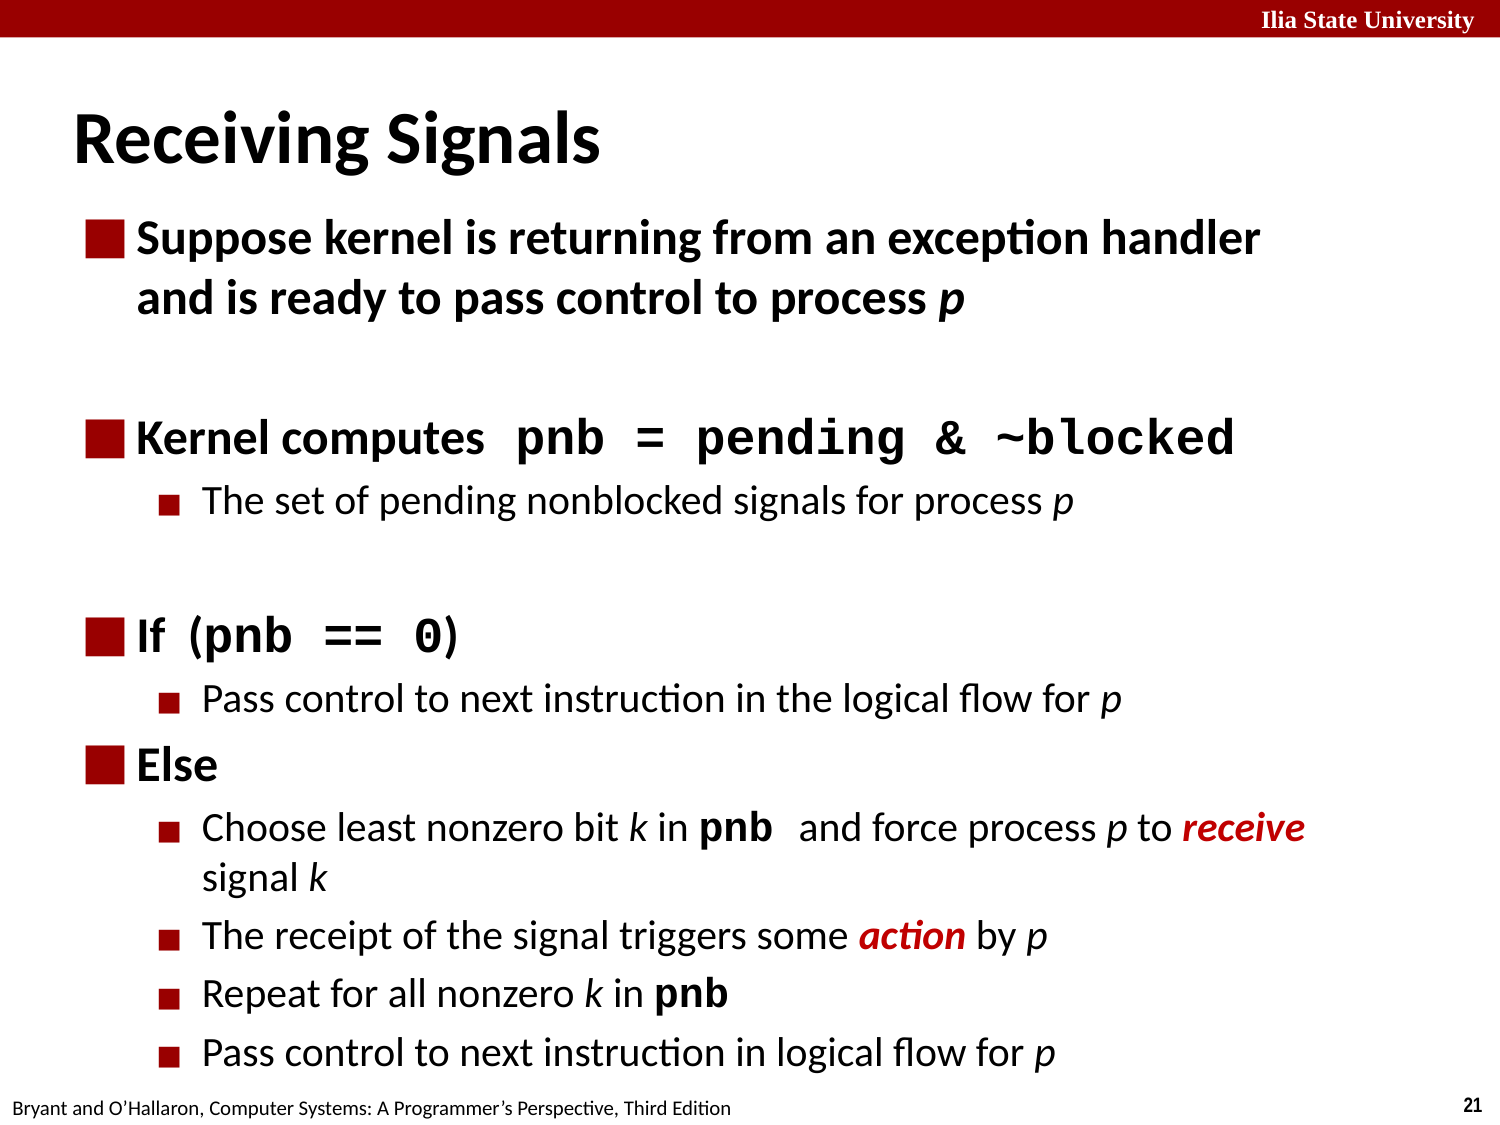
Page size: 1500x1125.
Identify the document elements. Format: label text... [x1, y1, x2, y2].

title Receiving Signals [58, 71, 1304, 197]
list Suppose kernel is returning from an exception handler and is ready to pass control to process p Kernel computes pnb = pending & ~blocked The set of pending nonblocked signals for process p If (pnb == 0) Pass control to next instruction in the logical flow for p Else Choose least nonzero bit k in pnb and force process p to receive signal k The receipt of the signal triggers some action by p Repeat for all nonzero k in pnb Pass control to next instruction in logical flow for p [65, 196, 1361, 1013]
